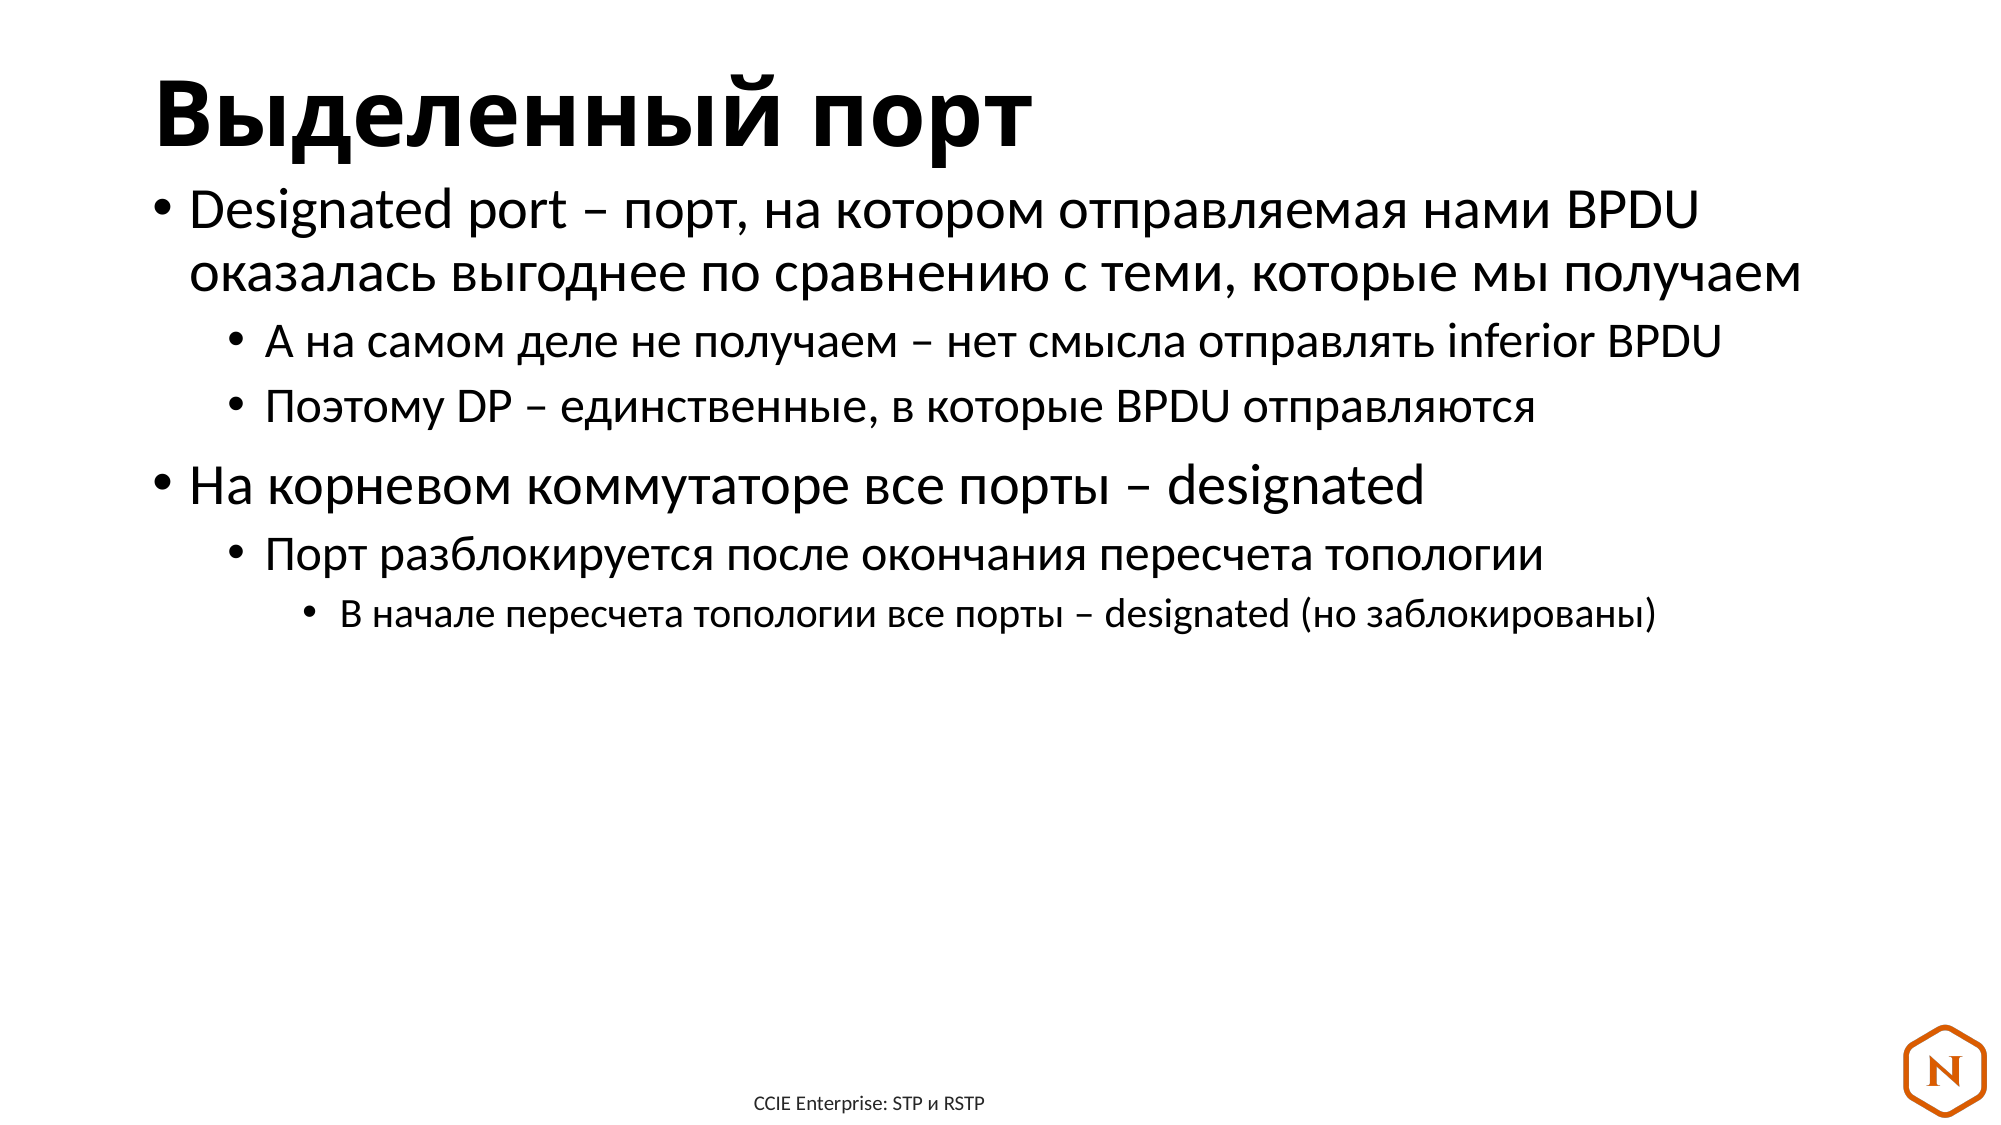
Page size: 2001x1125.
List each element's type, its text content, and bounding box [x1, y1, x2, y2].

footer CCIE Enterprise: STP и RSTP [738, 1082, 1176, 1125]
list Designated port – порт, на котором отправляемая нами BPDU оказалась выгоднее по сравнению с теми, которые мы получаем А на самом деле не получаем – нет смысла отправлять inferior BPDU Поэтому DP – единственные, в которые BPDU отправляются На корневом коммутаторе все порты – designated Порт разблокируется после окончания пересчета топологии В начале пересчета топологии все порты – designated (но заблокированы) [137, 171, 1863, 1014]
picture [1890, 1014, 2000, 1125]
title Выделенный порт [137, 59, 1863, 171]
